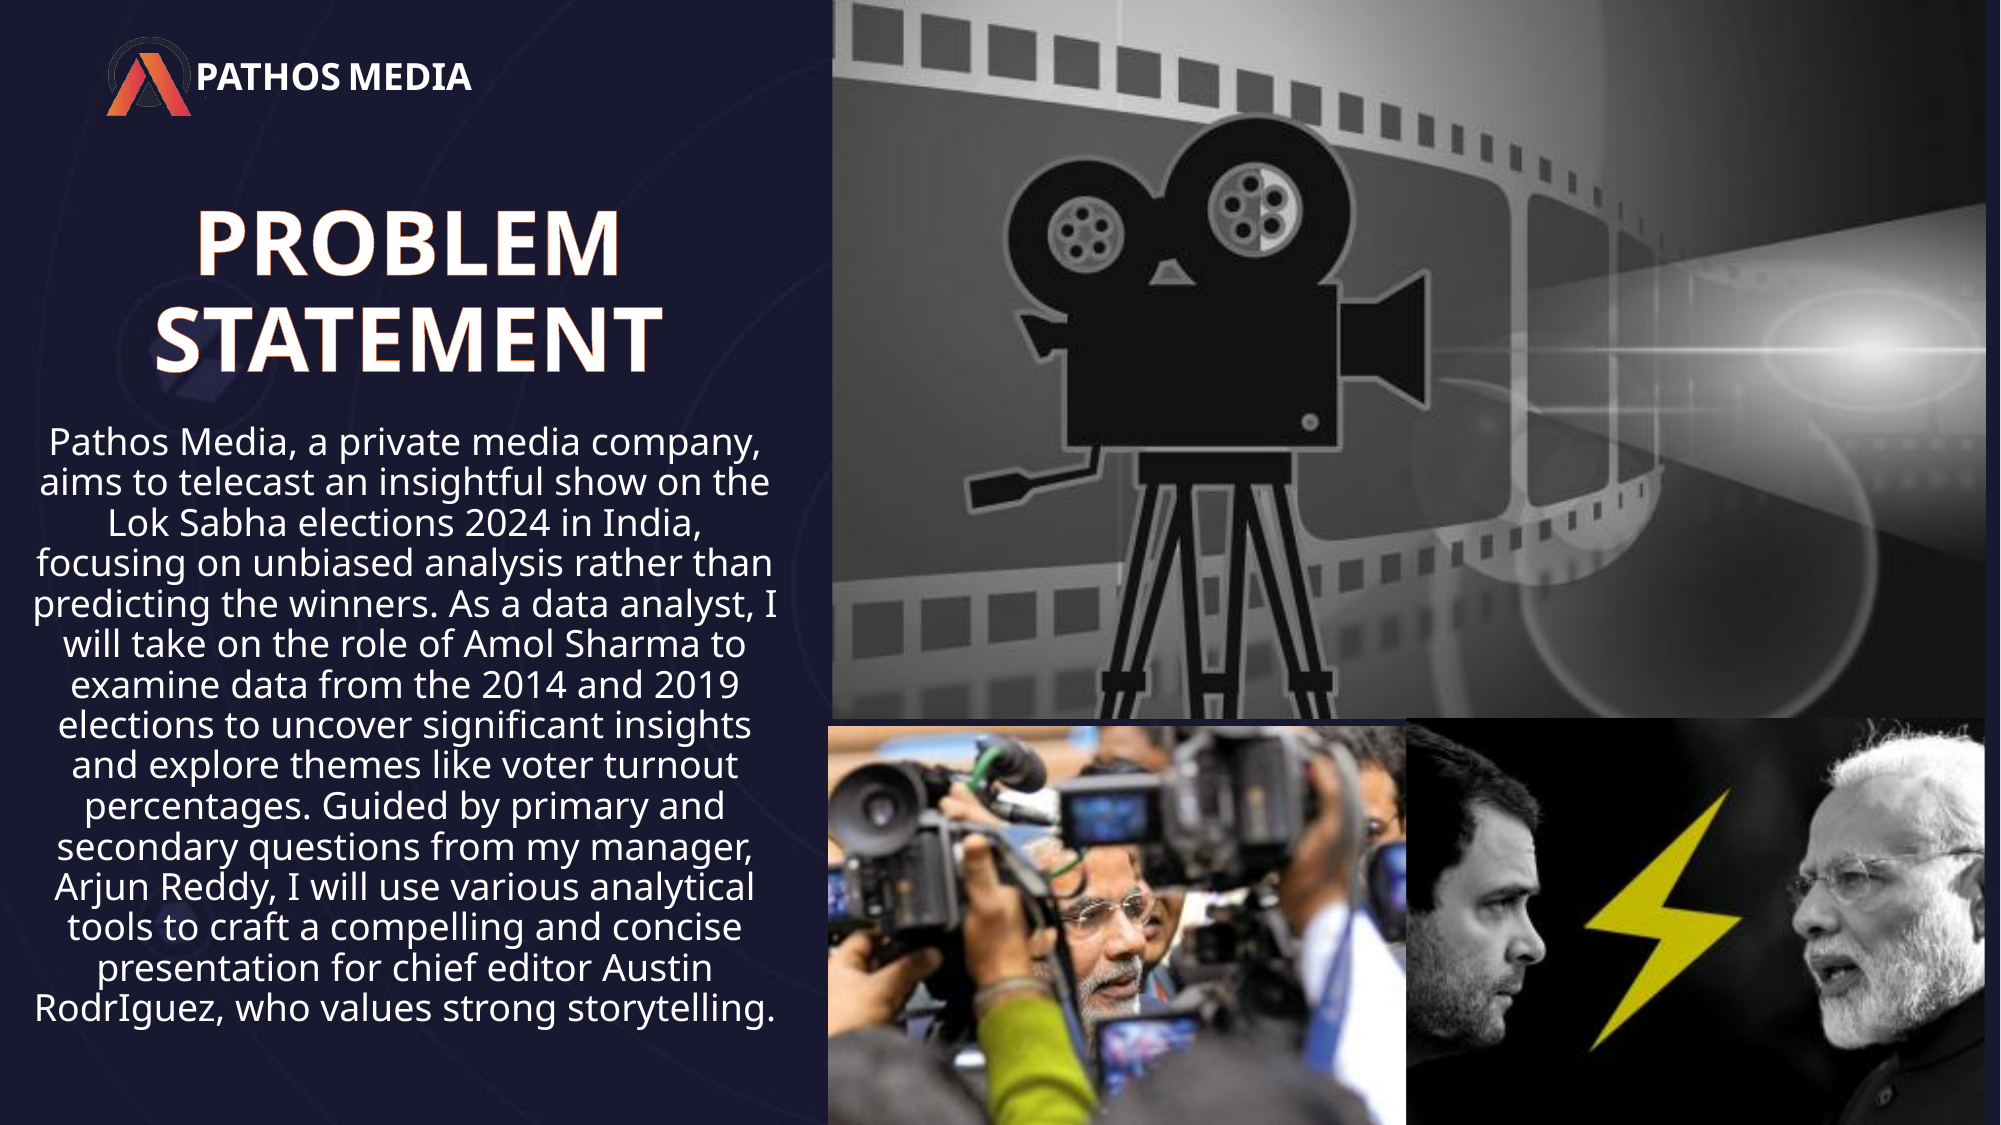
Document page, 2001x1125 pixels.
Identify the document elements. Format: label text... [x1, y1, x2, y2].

text_box Pathos Media, a private media company, aims to telecast an insightful show on the Lok Sabha elections 2024 in India, focusing on unbiased analysis rather than predicting the winners. As a data analyst, I will take on the role of Amol Sharma to examine data from the 2014 and 2019 elections to uncover significant insights and explore themes like voter turnout percentages. Guided by primary and secondary questions from my manager, Arjun Reddy, I will use various analytical tools to craft a compelling and concise presentation for chief editor Austin RodrIguez, who values strong storytelling. [15, 415, 796, 1002]
text_box PROBLEM STATEMENT [0, 45, 817, 399]
picture [0, 0, 2001, 1125]
